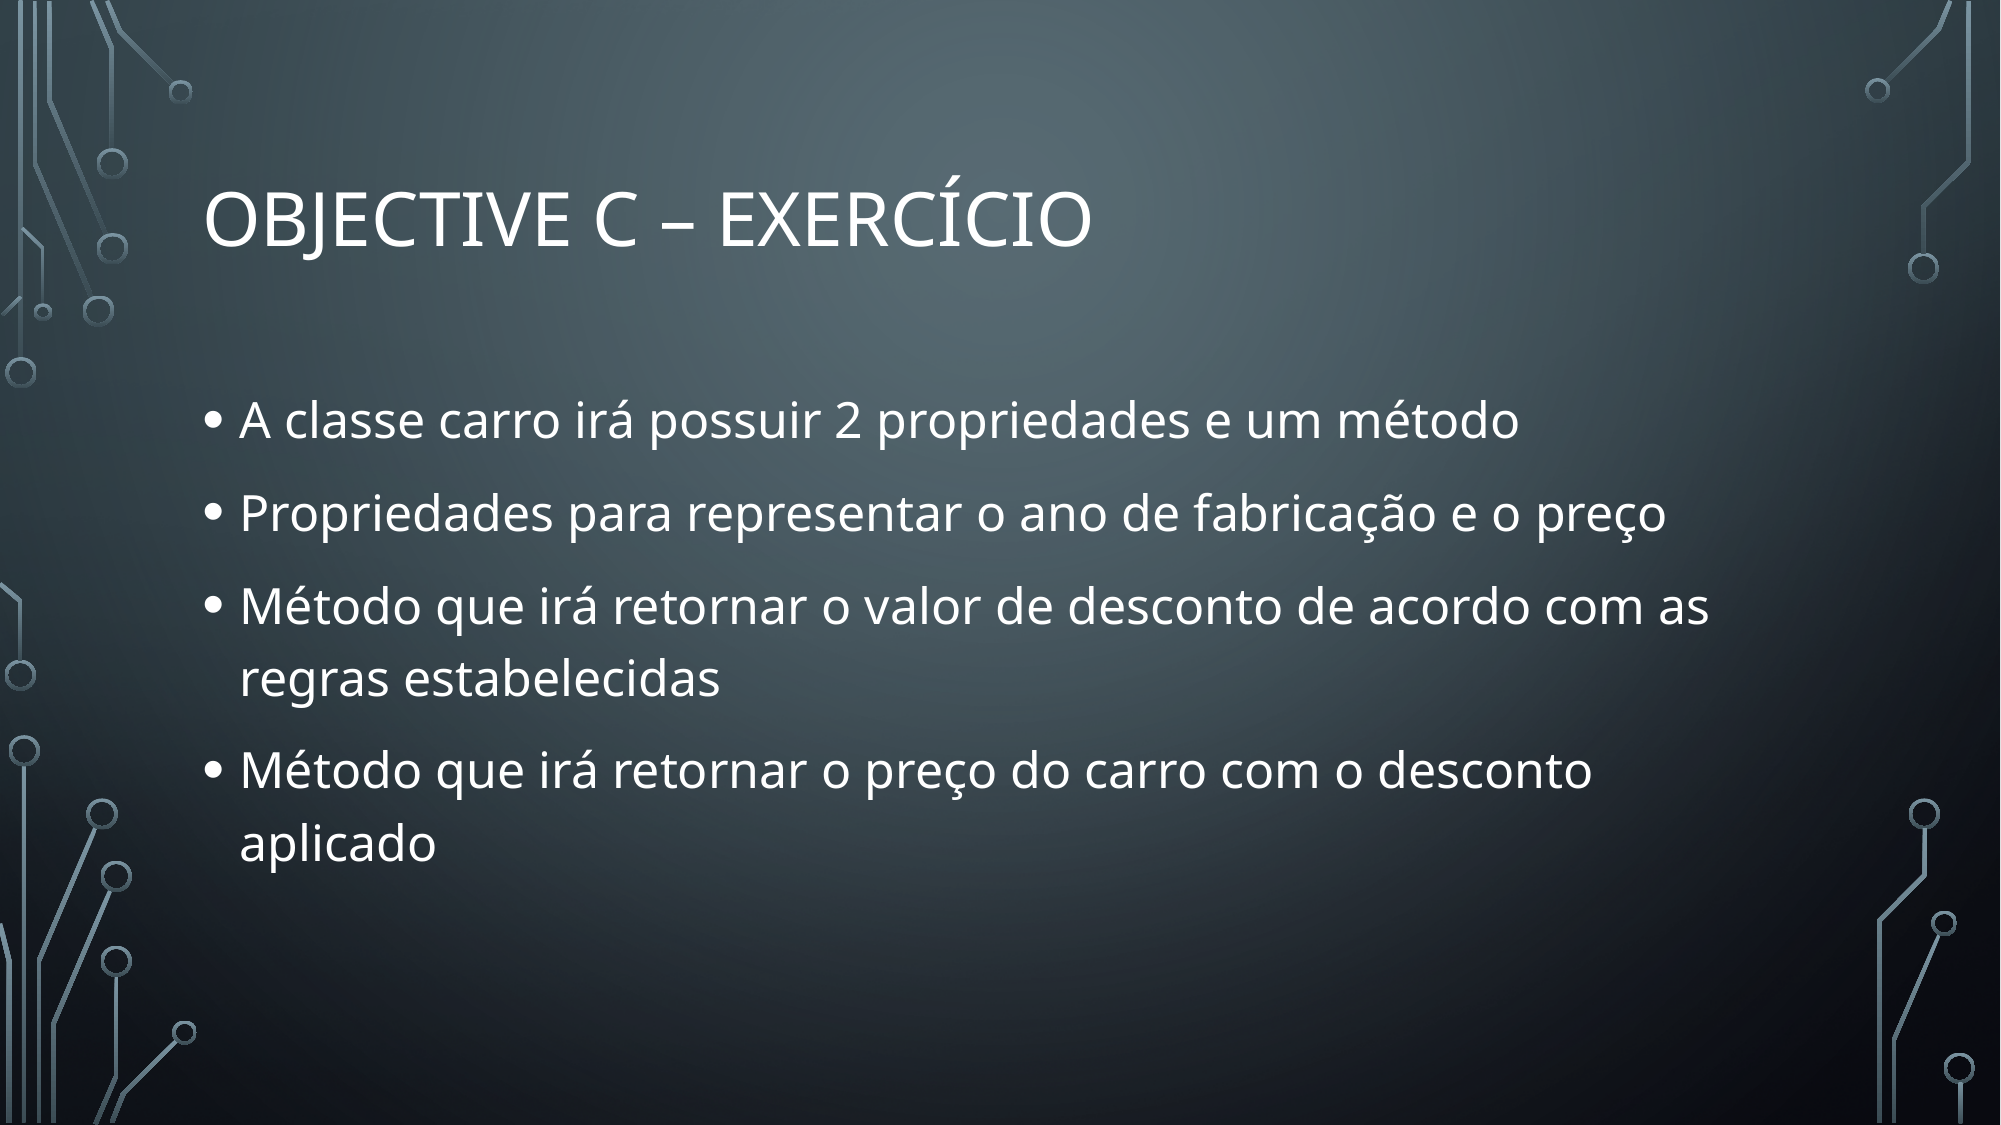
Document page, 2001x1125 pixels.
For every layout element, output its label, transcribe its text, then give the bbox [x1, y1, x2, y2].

title Objective c – exercício [187, 101, 1845, 344]
list A classe carro irá possuir 2 propriedades e um método Propriedades para representar o ano de fabricação e o preço Método que irá retornar o valor de desconto de acordo com as regras estabelecidas Método que irá retornar o preço do carro com o desconto aplicado [187, 369, 1813, 1095]
